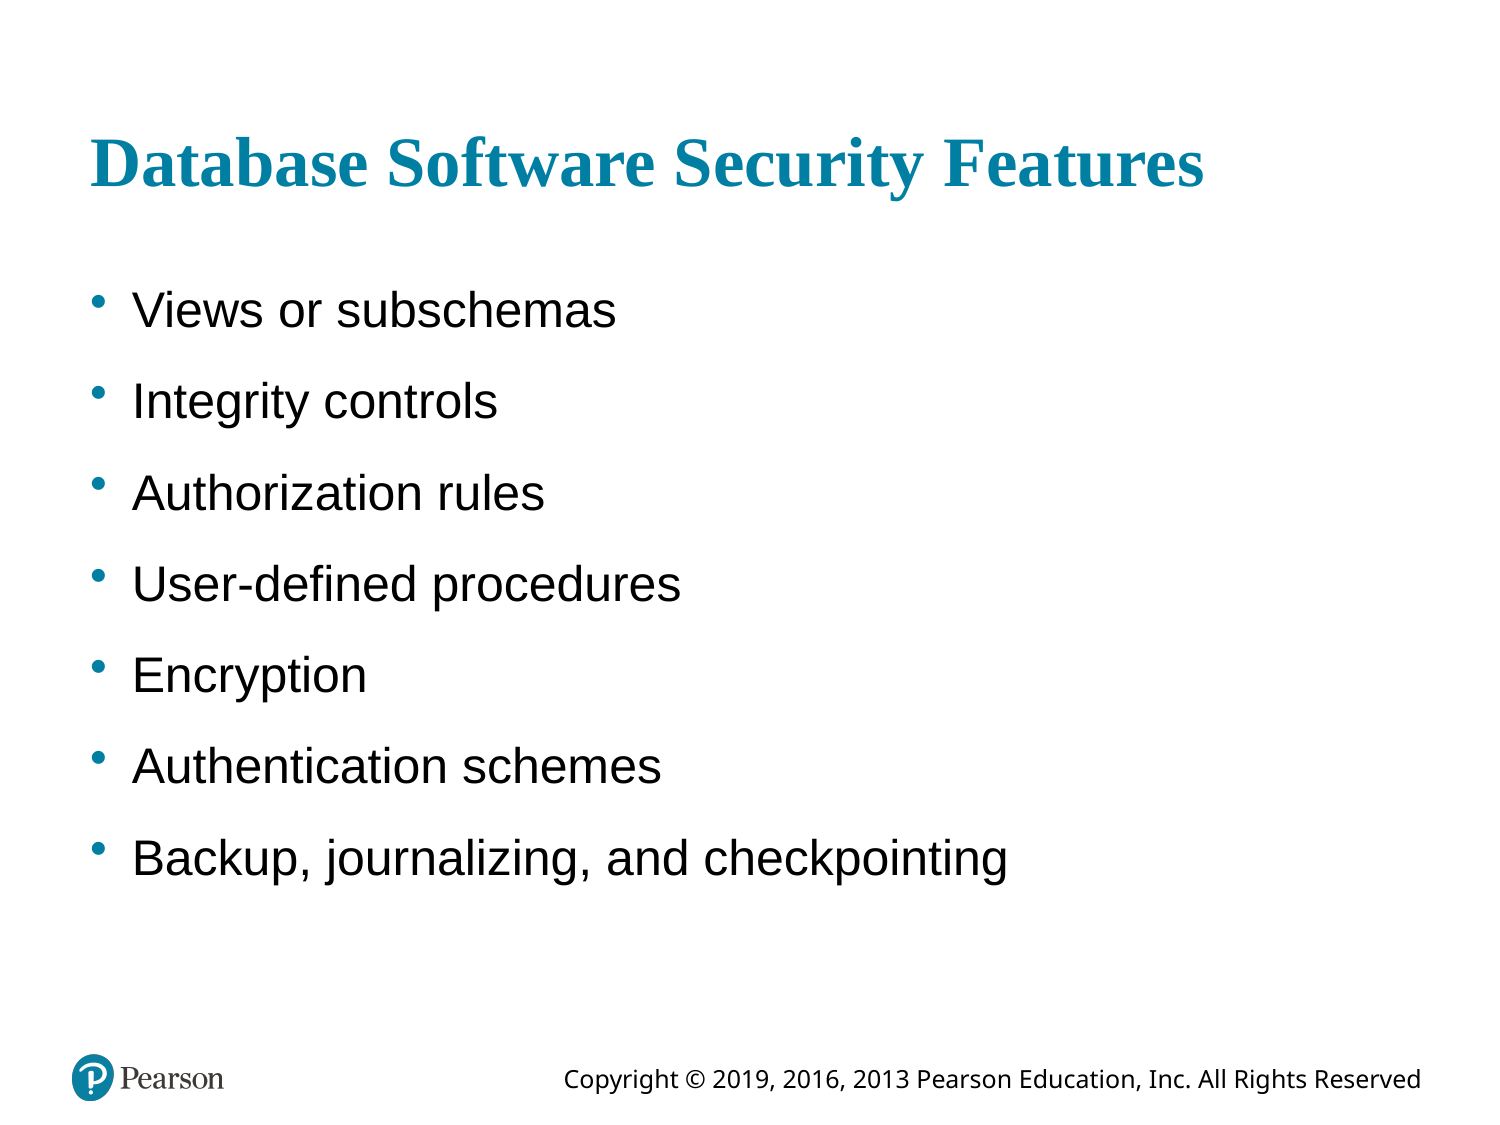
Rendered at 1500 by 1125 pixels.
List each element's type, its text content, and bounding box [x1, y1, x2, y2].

picture [72, 1087, 83, 1101]
title Database Software Security Features [75, 35, 1425, 216]
picture [80, 1063, 106, 1088]
list Views or subschemas Integrity controls Authorization rules User-defined procedures Encryption Authentication schemes Backup, journalizing, and checkpointing [75, 262, 1425, 1005]
picture [72, 1054, 88, 1070]
picture [98, 1054, 224, 1101]
